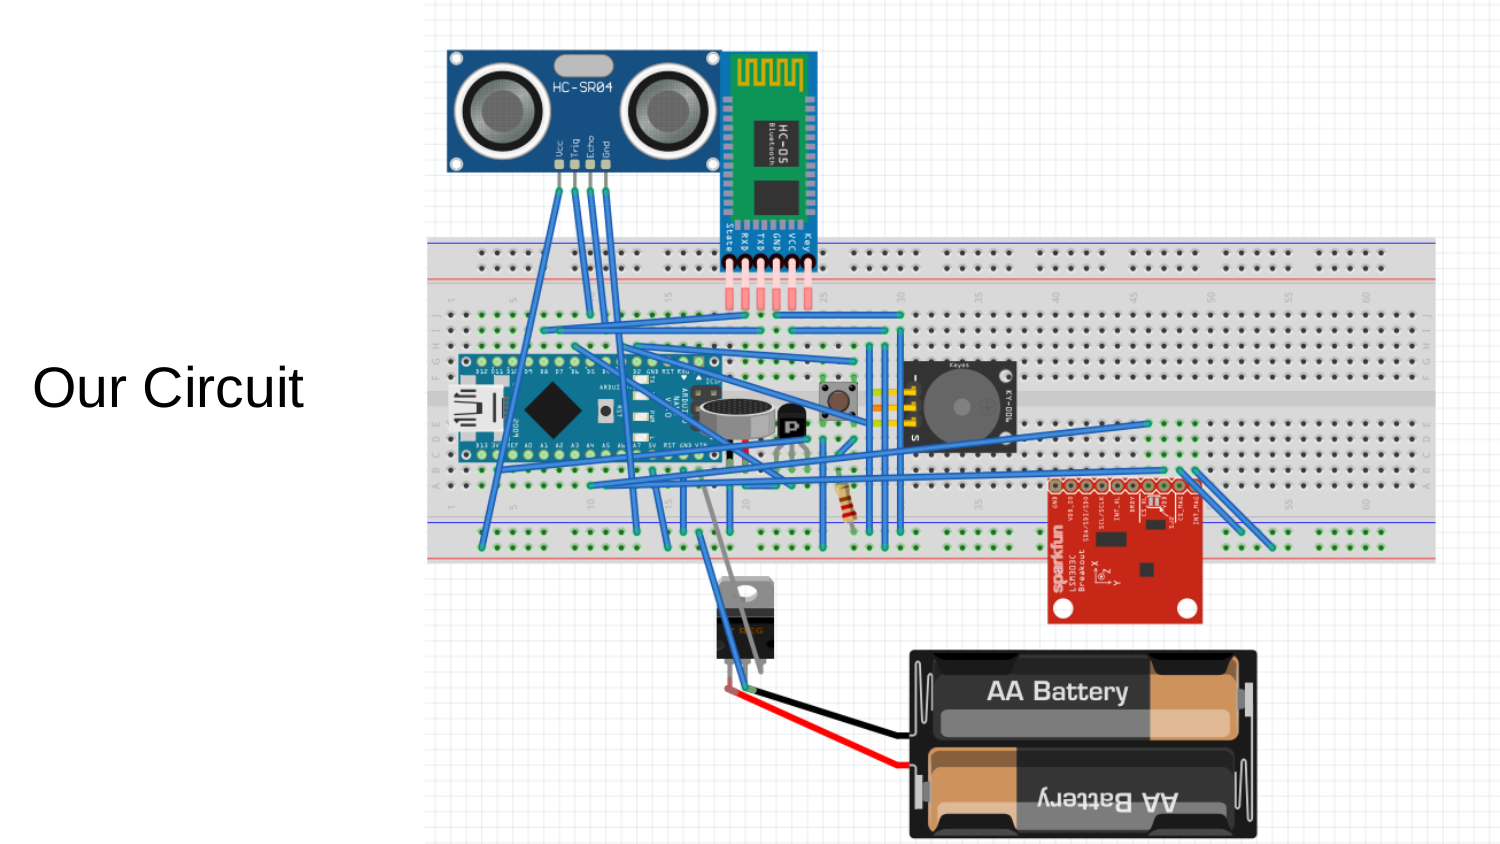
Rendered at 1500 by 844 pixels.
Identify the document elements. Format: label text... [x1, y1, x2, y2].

title Our Circuit [17, 341, 420, 436]
picture [425, 0, 1500, 844]
